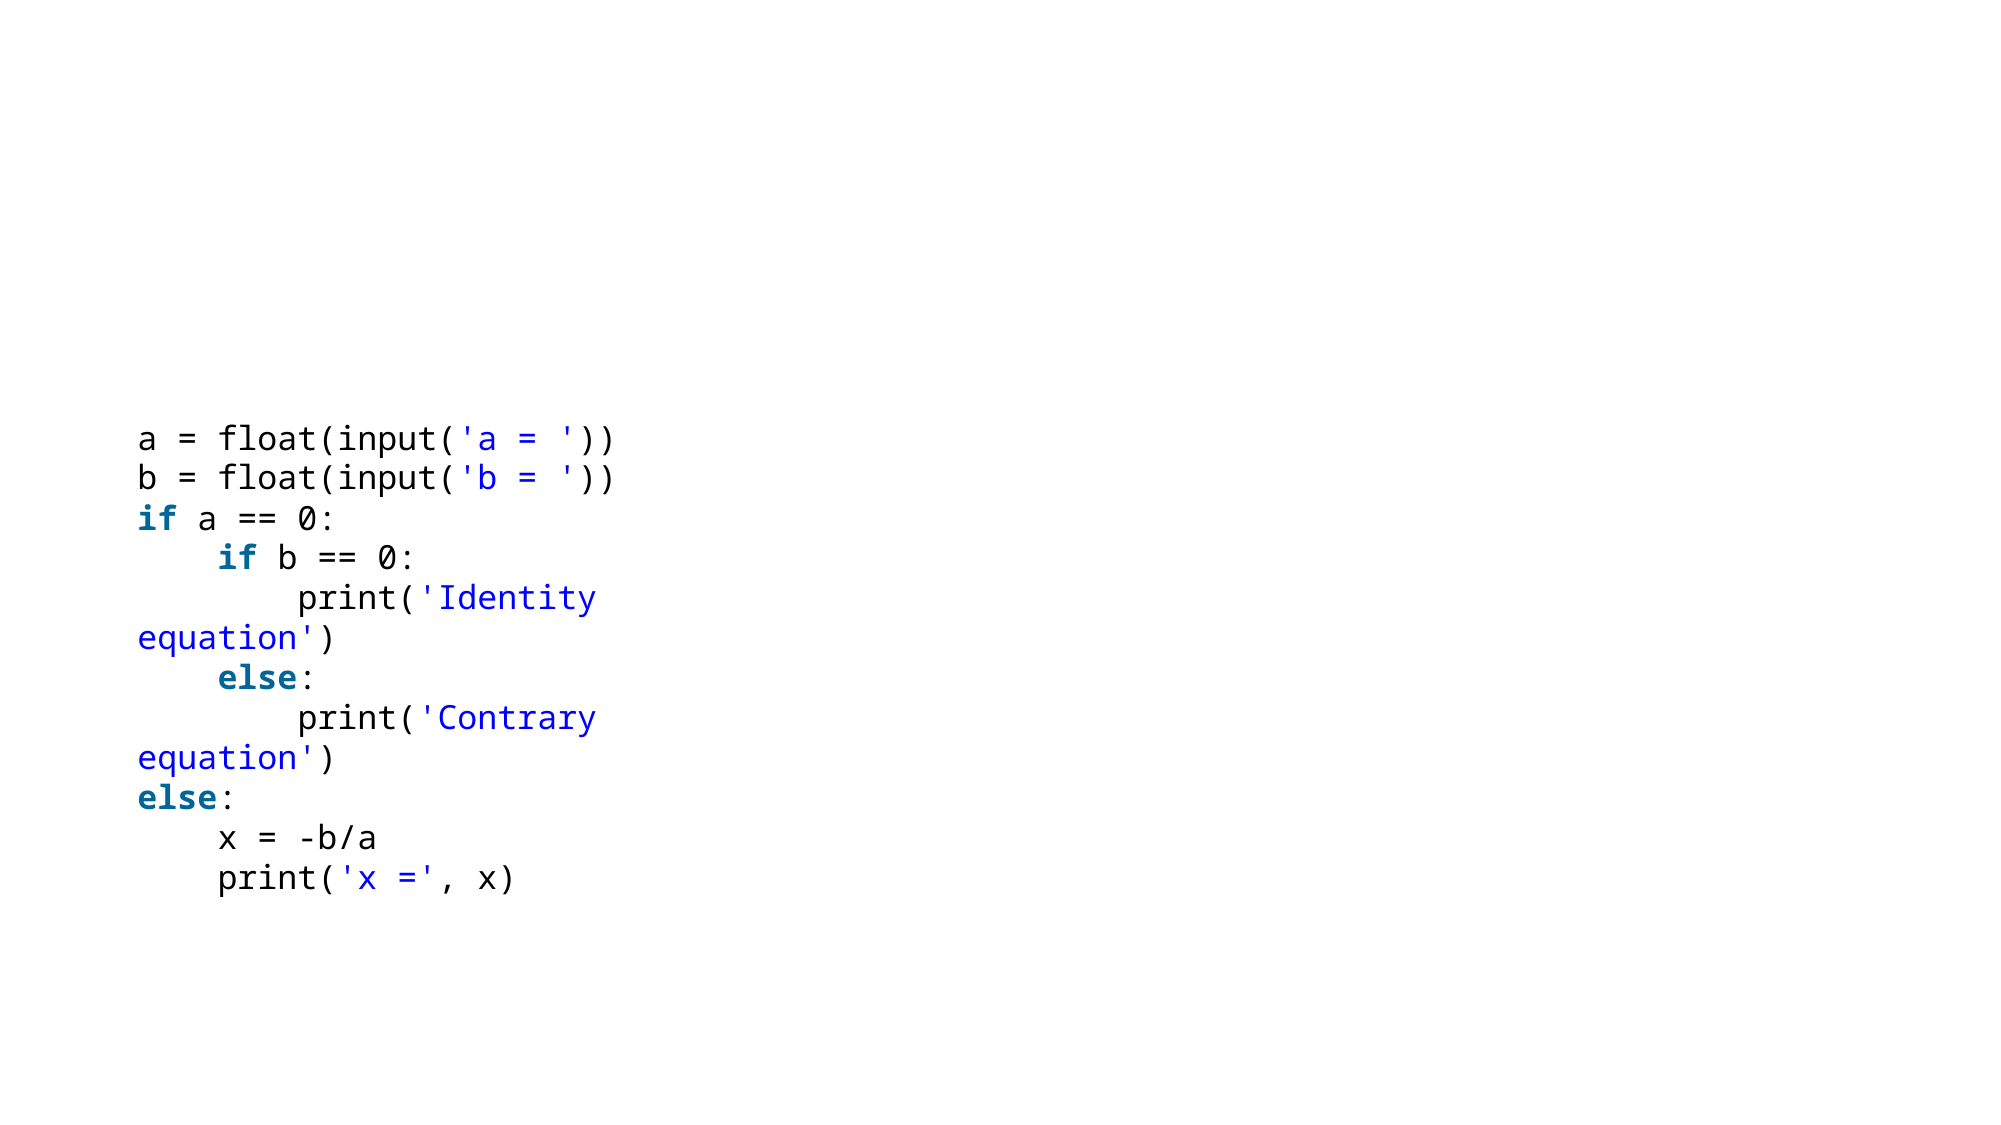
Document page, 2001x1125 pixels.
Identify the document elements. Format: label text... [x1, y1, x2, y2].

list a = float(input('a = ')) b = float(input('b = ')) if a == 0: if b == 0: print('Identity equation') else: print('Contrary equation') else: x = -b/a print('x =', x) [137, 337, 764, 976]
